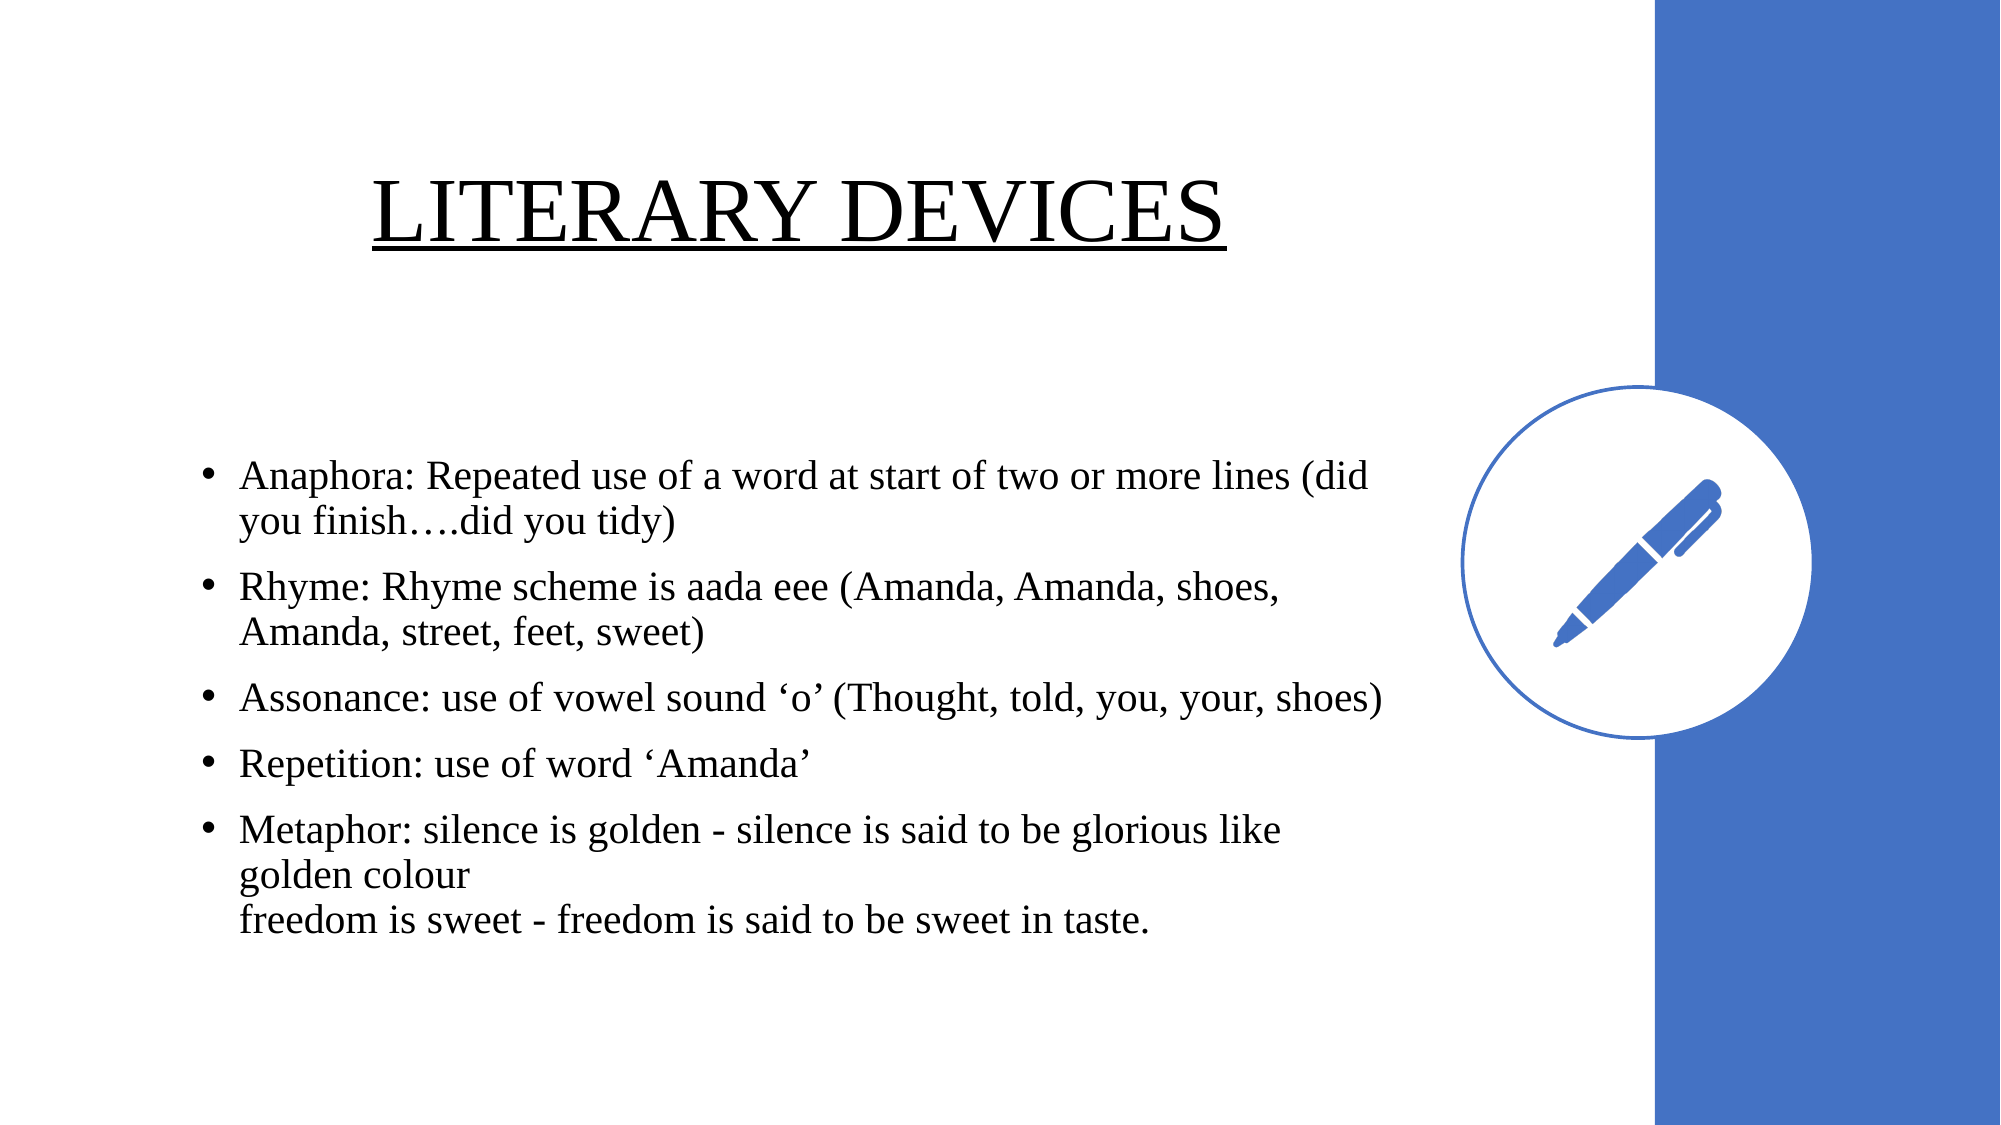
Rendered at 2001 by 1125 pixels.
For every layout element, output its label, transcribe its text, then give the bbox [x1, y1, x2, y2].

picture [1544, 468, 1732, 657]
text_box [1654, 0, 2000, 1125]
title LITERARY DEVICES [186, 102, 1413, 321]
list Anaphora: Repeated use of a word at start of two or more lines (did you finish….did you tidy) Rhyme: Rhyme scheme is aada eee (Amanda, Amanda, shoes, Amanda, street, feet, sweet) Assonance: use of vowel sound ‘o’ (Thought, told, you, your, shoes) Repetition: use of word ‘Amanda’ Metaphor: silence is golden - silence is said to be glorious like golden colour freedom is sweet - freedom is said to be sweet in taste. [186, 373, 1413, 1023]
text_box [1461, 385, 1815, 740]
